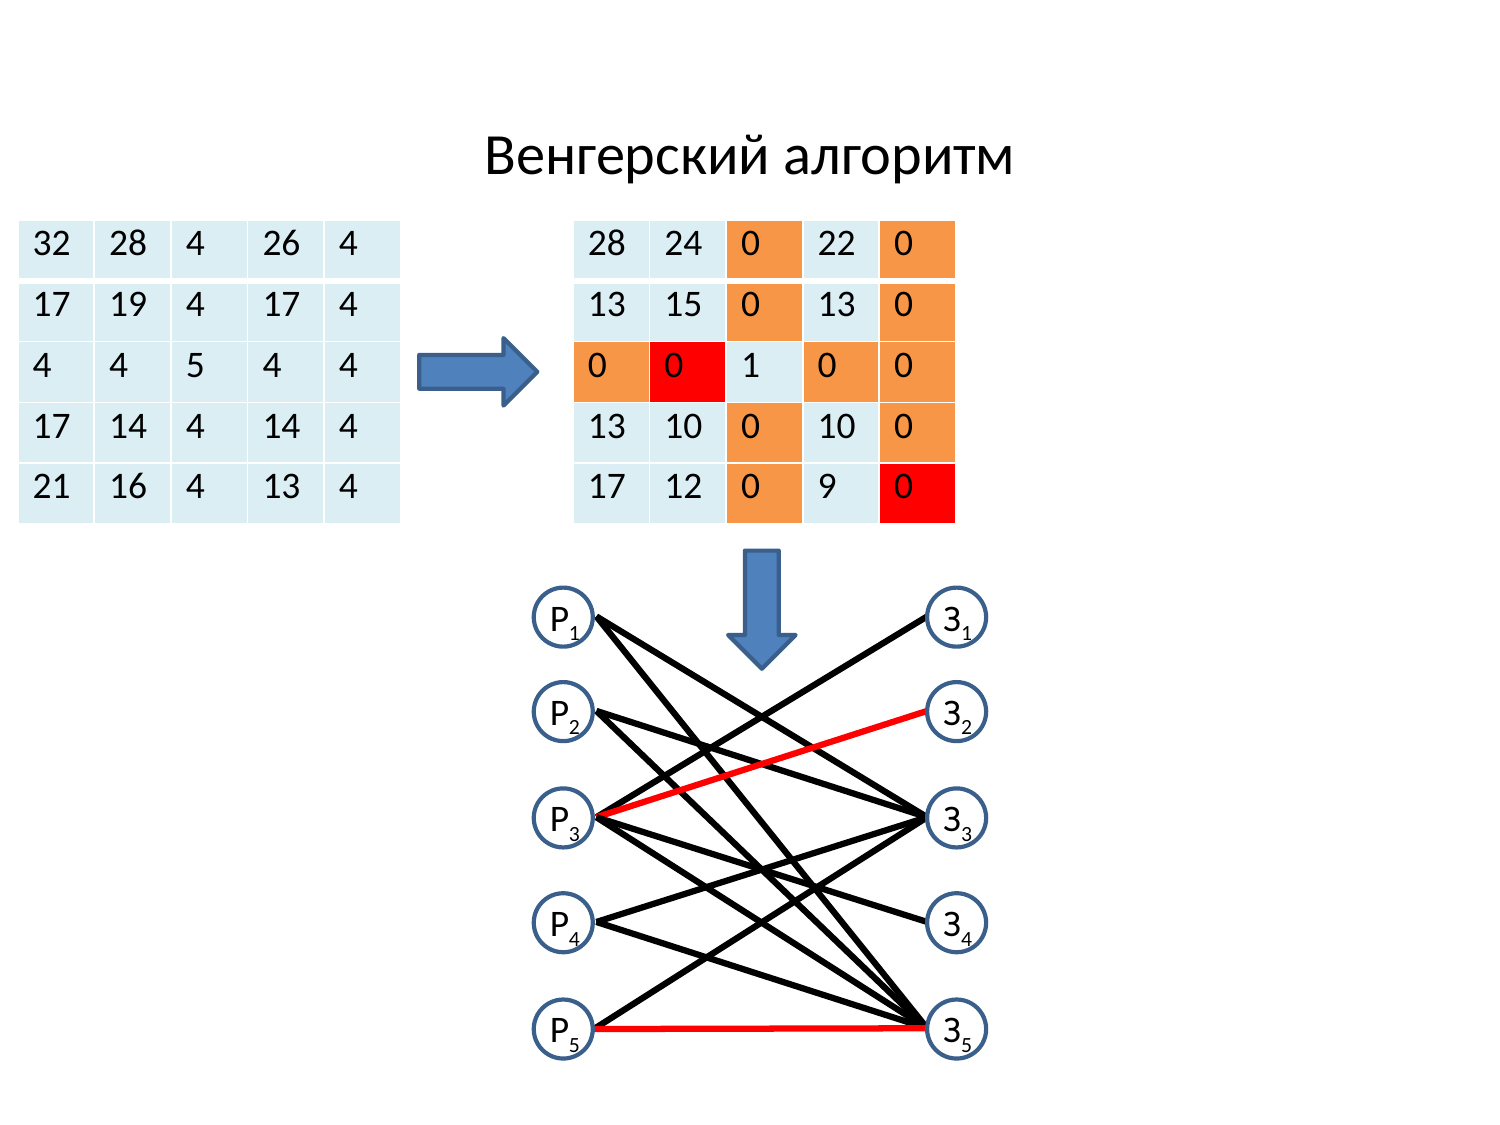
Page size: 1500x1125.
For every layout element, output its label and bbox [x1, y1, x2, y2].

table_cell [727, 284, 802, 341]
table_header [248, 273, 323, 278]
table_cell [325, 284, 400, 341]
table_header [880, 221, 955, 278]
table_cell [248, 284, 323, 341]
table_cell [727, 464, 802, 523]
table_cell [650, 284, 725, 341]
table_cell [880, 284, 955, 341]
table_cell [19, 464, 93, 523]
table_cell [95, 403, 170, 462]
table_header [727, 221, 802, 278]
text_box [531, 585, 595, 652]
table_cell [248, 342, 323, 402]
table_cell [804, 284, 878, 341]
table_header [804, 221, 878, 278]
table_header [325, 273, 400, 278]
table_cell [95, 342, 170, 402]
text_box [531, 679, 595, 747]
table_cell [95, 284, 170, 341]
table_cell [325, 464, 400, 523]
table_cell [172, 403, 247, 462]
table_cell [325, 403, 400, 462]
table_header [19, 221, 93, 278]
text_box [112, 30, 1388, 273]
table_cell [95, 464, 170, 523]
table_cell [804, 403, 878, 462]
table_cell [325, 342, 400, 402]
table_cell [804, 464, 878, 523]
table_cell [880, 342, 955, 402]
table_cell [574, 342, 649, 402]
table_cell [804, 342, 878, 402]
table_cell [19, 403, 93, 462]
table_cell [650, 342, 725, 402]
table_cell [880, 403, 955, 462]
table_cell [248, 403, 323, 462]
table_cell [248, 464, 323, 523]
text_box [417, 336, 540, 408]
table_cell [727, 403, 802, 462]
table_cell [172, 284, 247, 341]
table_cell [880, 464, 955, 523]
table_cell [19, 284, 93, 341]
table_cell [650, 403, 725, 462]
table_cell [19, 342, 93, 402]
text_box [531, 548, 989, 1064]
table_header [95, 221, 170, 278]
table_header [172, 273, 247, 278]
table_cell [574, 464, 649, 523]
table_cell [172, 342, 247, 402]
table_cell [574, 403, 649, 462]
table_header [574, 221, 649, 278]
table_cell [172, 464, 247, 523]
table_header [650, 221, 725, 278]
table_cell [650, 464, 725, 523]
table_cell [574, 284, 649, 341]
table_cell [727, 342, 802, 402]
